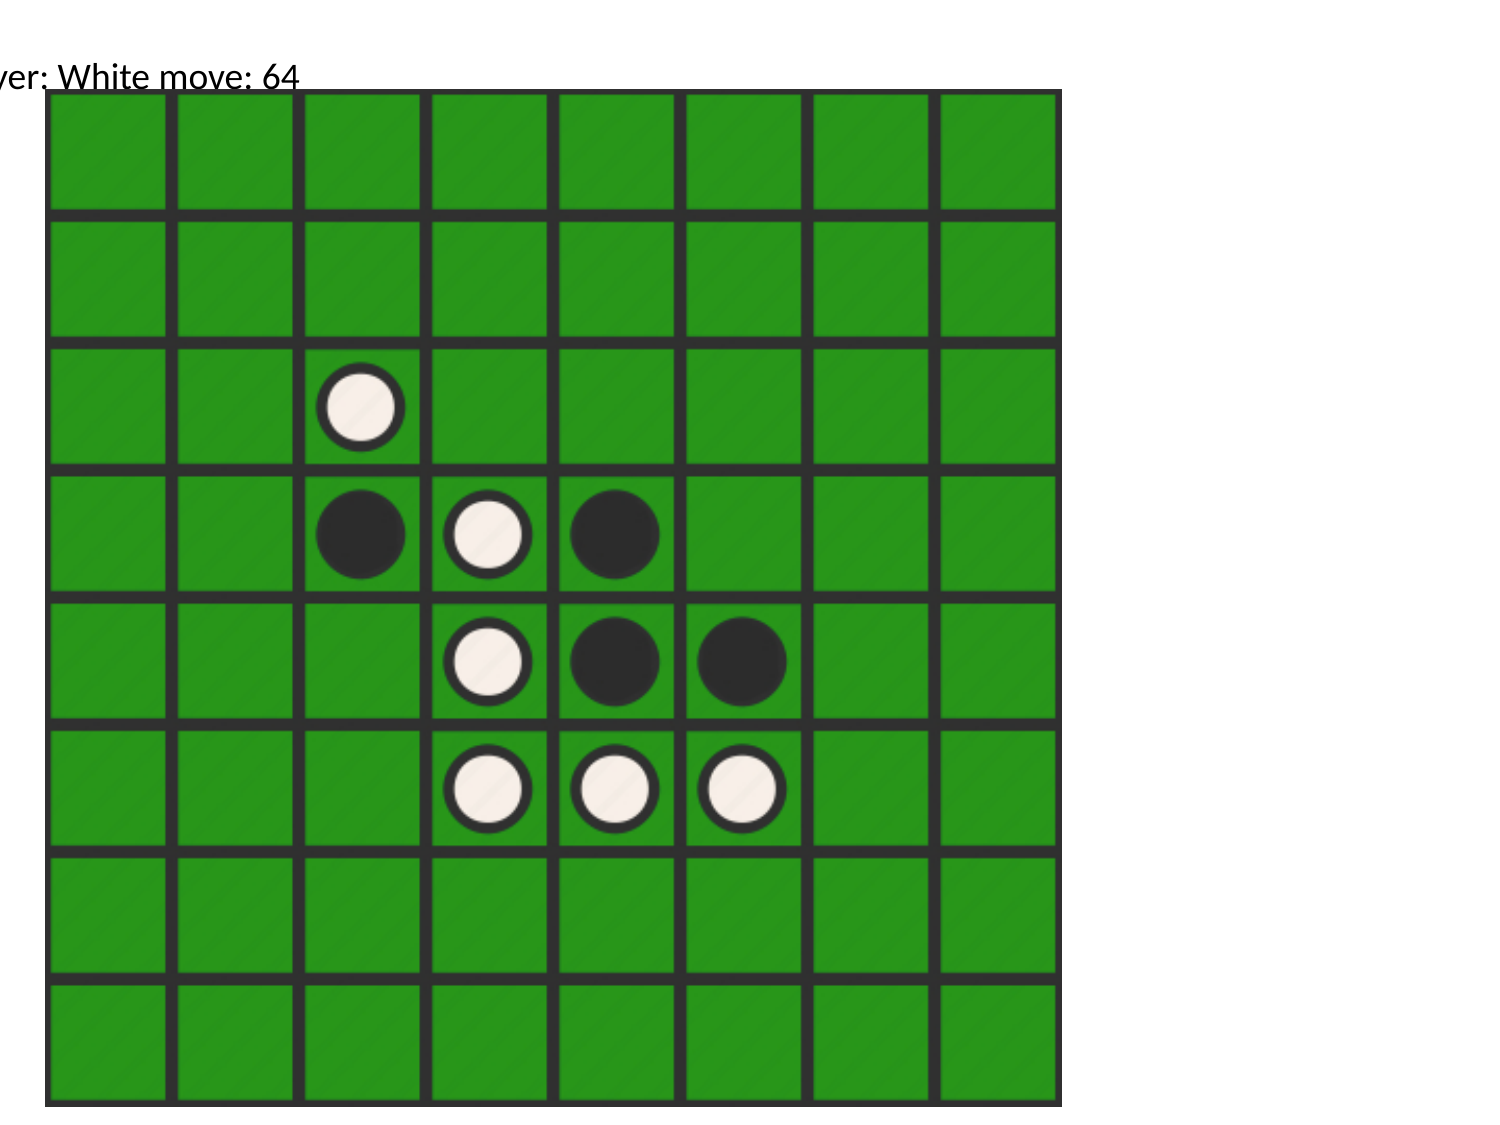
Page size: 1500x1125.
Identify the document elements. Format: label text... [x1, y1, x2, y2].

picture [44, 89, 1062, 1107]
text_box turn: 6 player: White move: 64 [0, 44, 315, 105]
